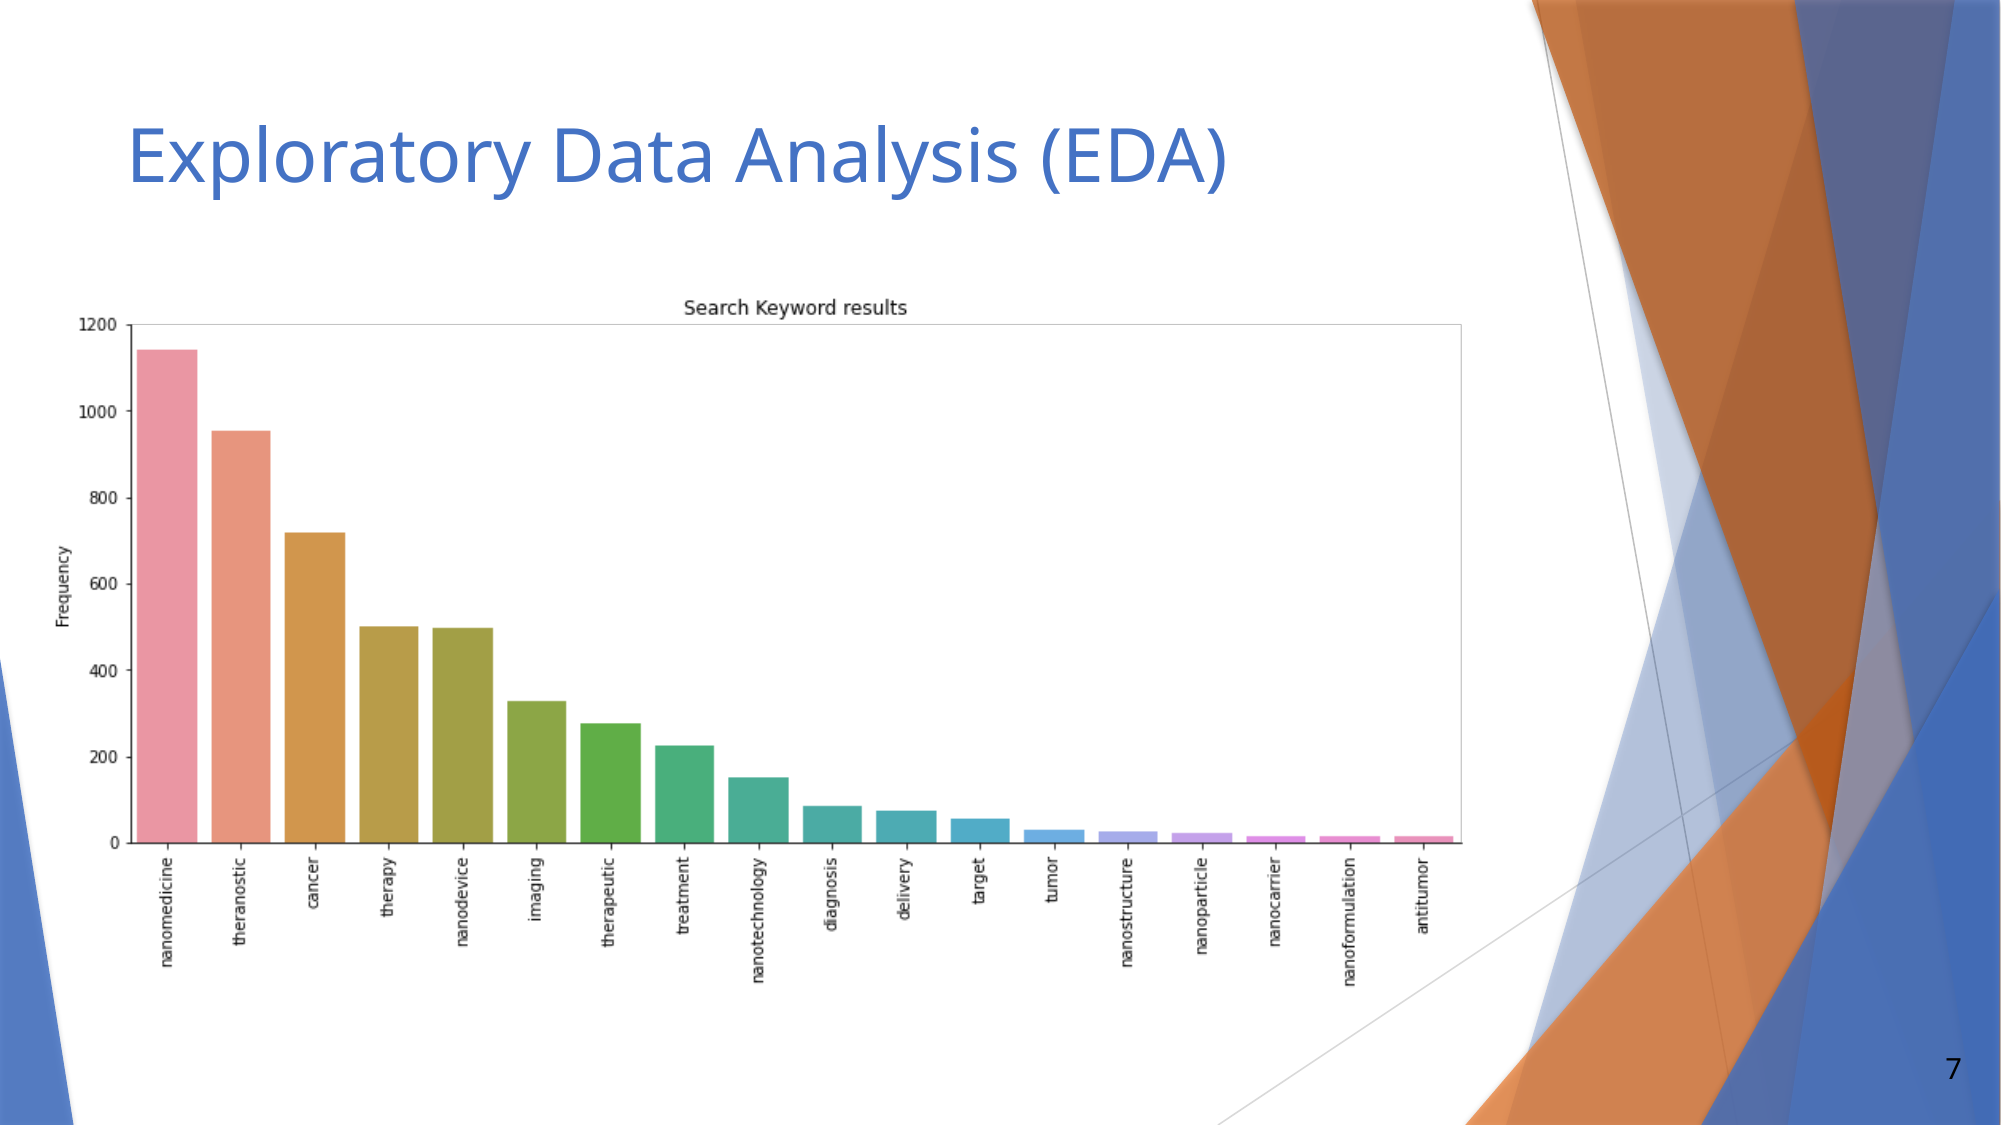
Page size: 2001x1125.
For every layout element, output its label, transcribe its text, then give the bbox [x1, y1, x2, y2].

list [44, 287, 1471, 998]
slide_number 7 [1865, 1040, 1978, 1101]
title Exploratory Data Analysis (EDA) [111, 99, 1522, 317]
